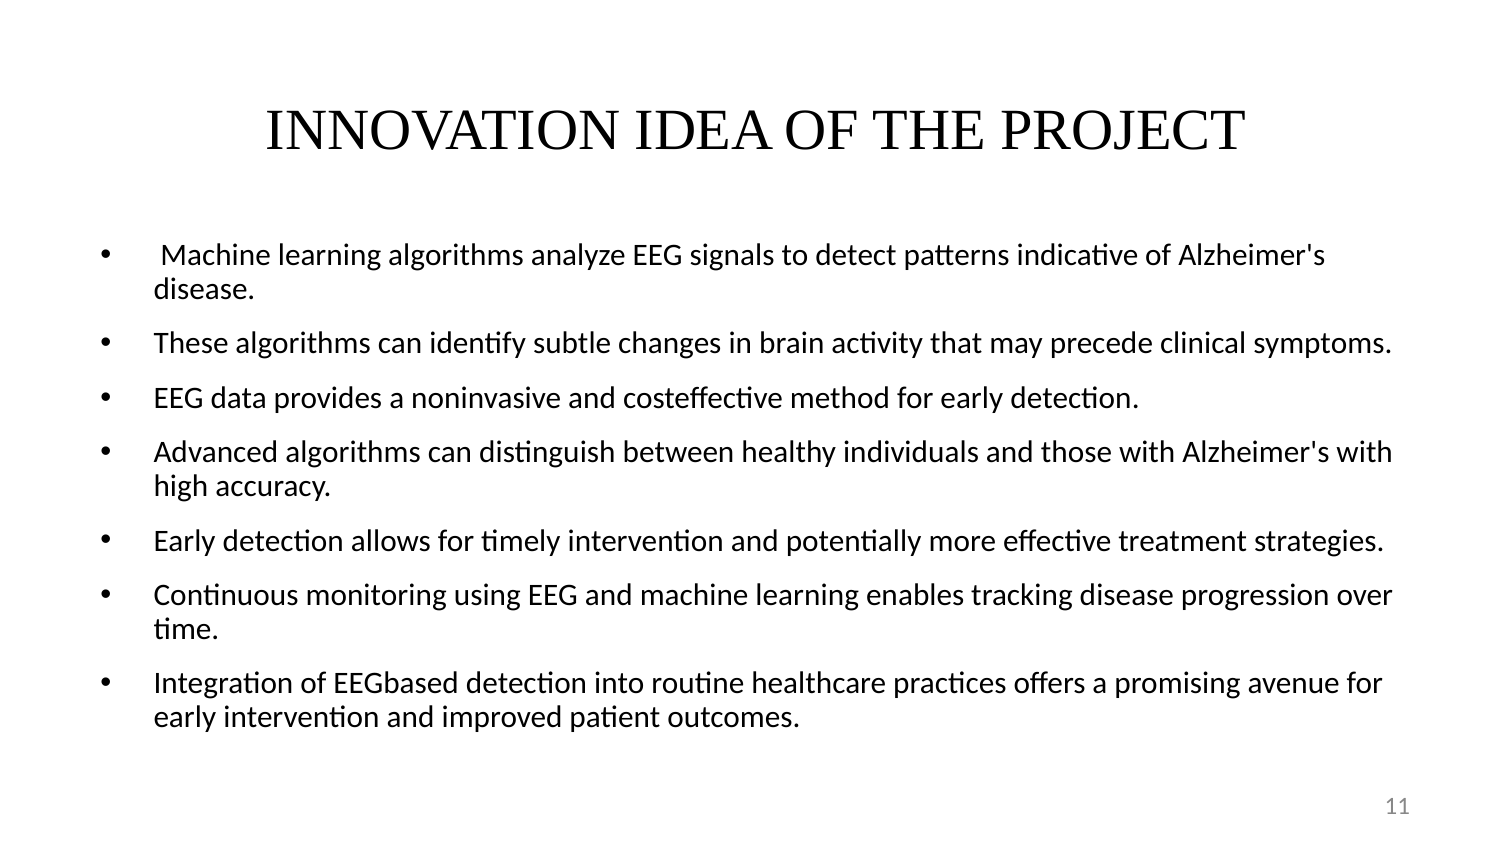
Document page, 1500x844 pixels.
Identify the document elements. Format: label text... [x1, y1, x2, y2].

slide_number ‹#› [1074, 790, 1425, 827]
text_box Machine learning algorithms analyze EEG signals to detect patterns indicative of Alzheimer's disease. These algorithms can identify subtle changes in brain activity that may precede clinical symptoms. EEG data provides a noninvasive and costeffective method for early detection. Advanced algorithms can distinguish between healthy individuals and those with Alzheimer's with high accuracy. Early detection allows for timely intervention and potentially more effective treatment strategies. Continuous monitoring using EEG and machine learning enables tracking disease progression over time. Integration of EEGbased detection into routine healthcare practices offers a promising avenue for early intervention and improved patient outcomes. [67, 233, 1433, 790]
title INNOVATION IDEA OF THE PROJECT [0, 33, 1500, 184]
